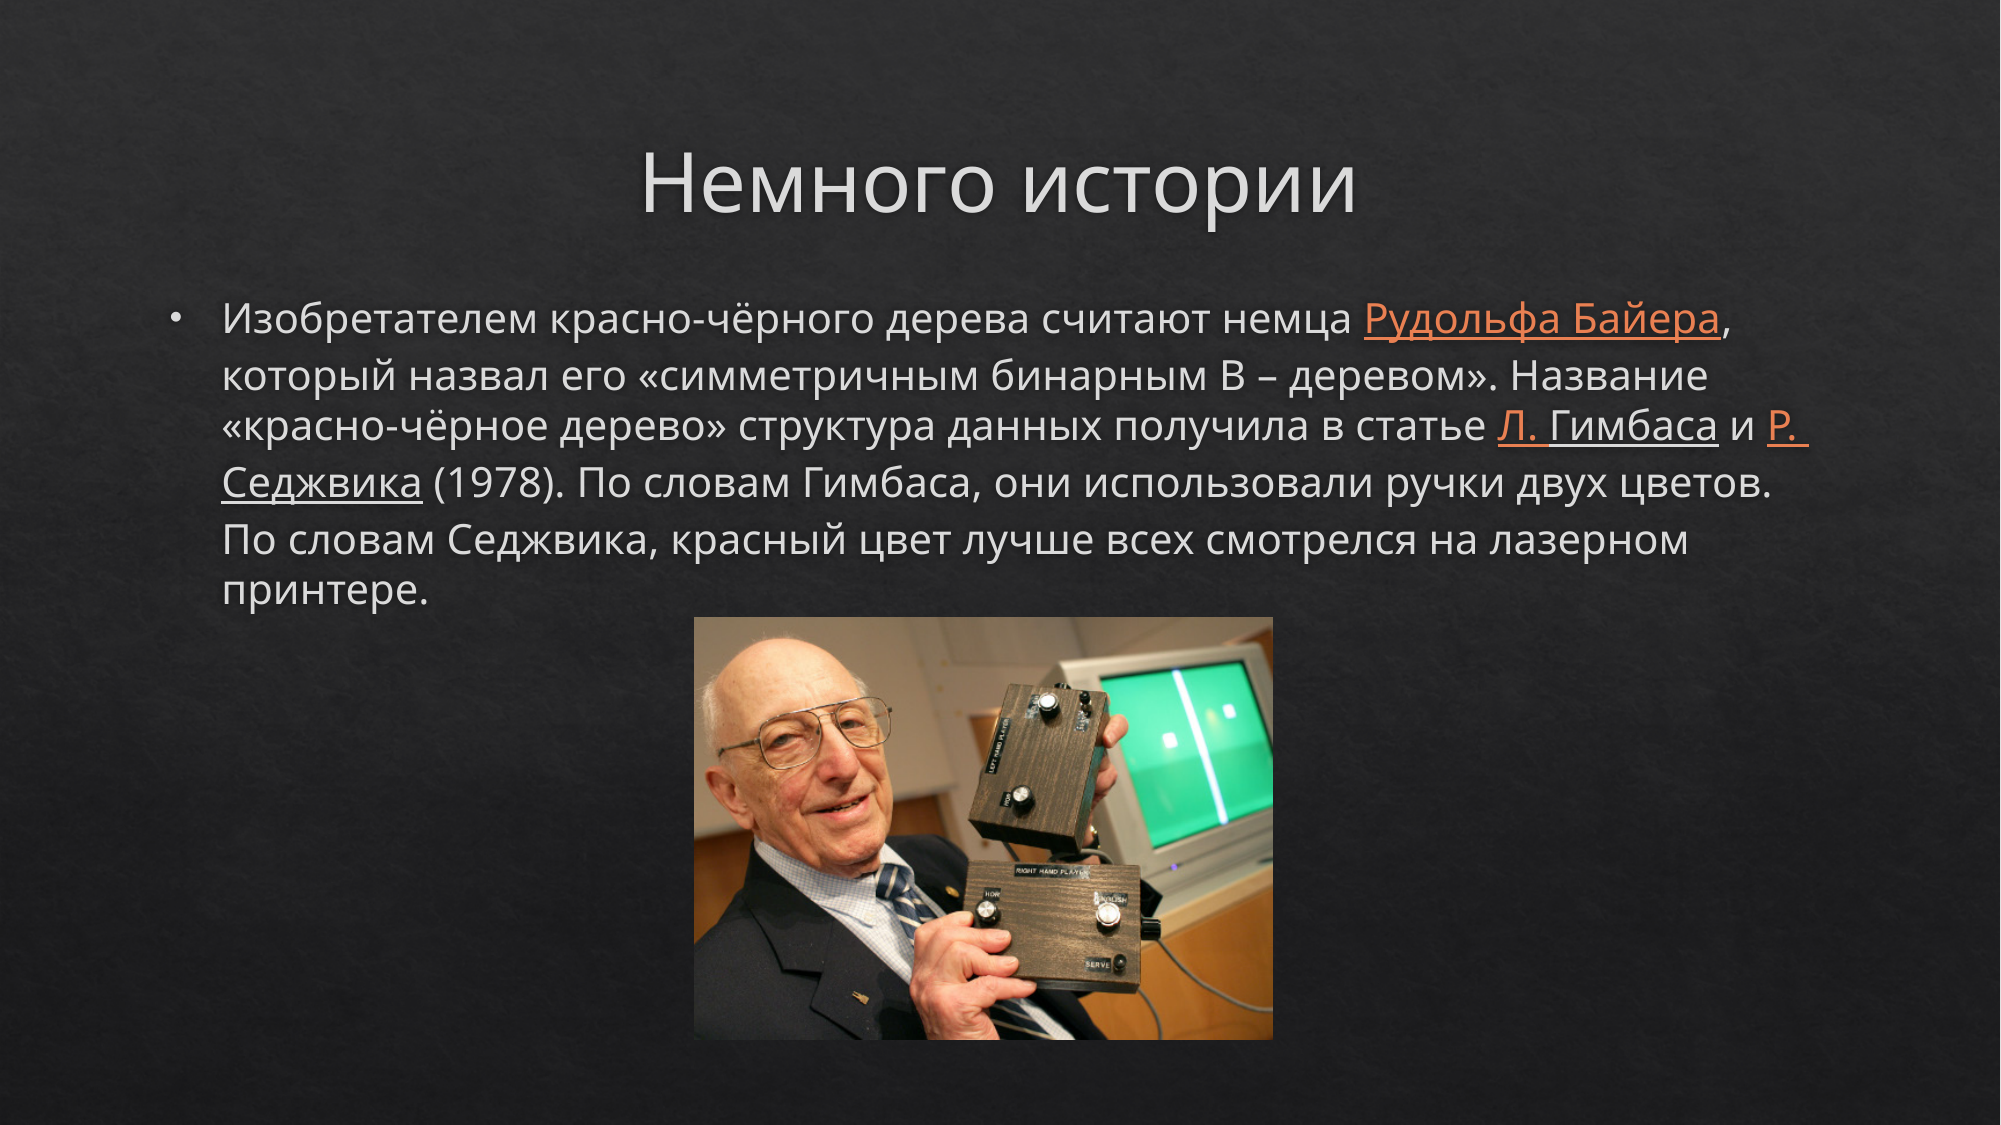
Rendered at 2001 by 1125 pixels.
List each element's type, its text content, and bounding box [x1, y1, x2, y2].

title Немного истории [149, 99, 1849, 260]
list Изобретателем красно-чёрного дерева считают немца Рудольфа Байера, который назвал его «симметричным бинарным B – деревом». Название «красно-чёрное дерево» структура данных получила в статье Л. Гимбаса и Р. Седжвика (1978). По словам Гимбаса, они использовали ручки двух цветов. По словам Седжвика, красный цвет лучше всех смотрелся на лазерном принтере. [149, 284, 1849, 950]
picture [694, 616, 1274, 1040]
